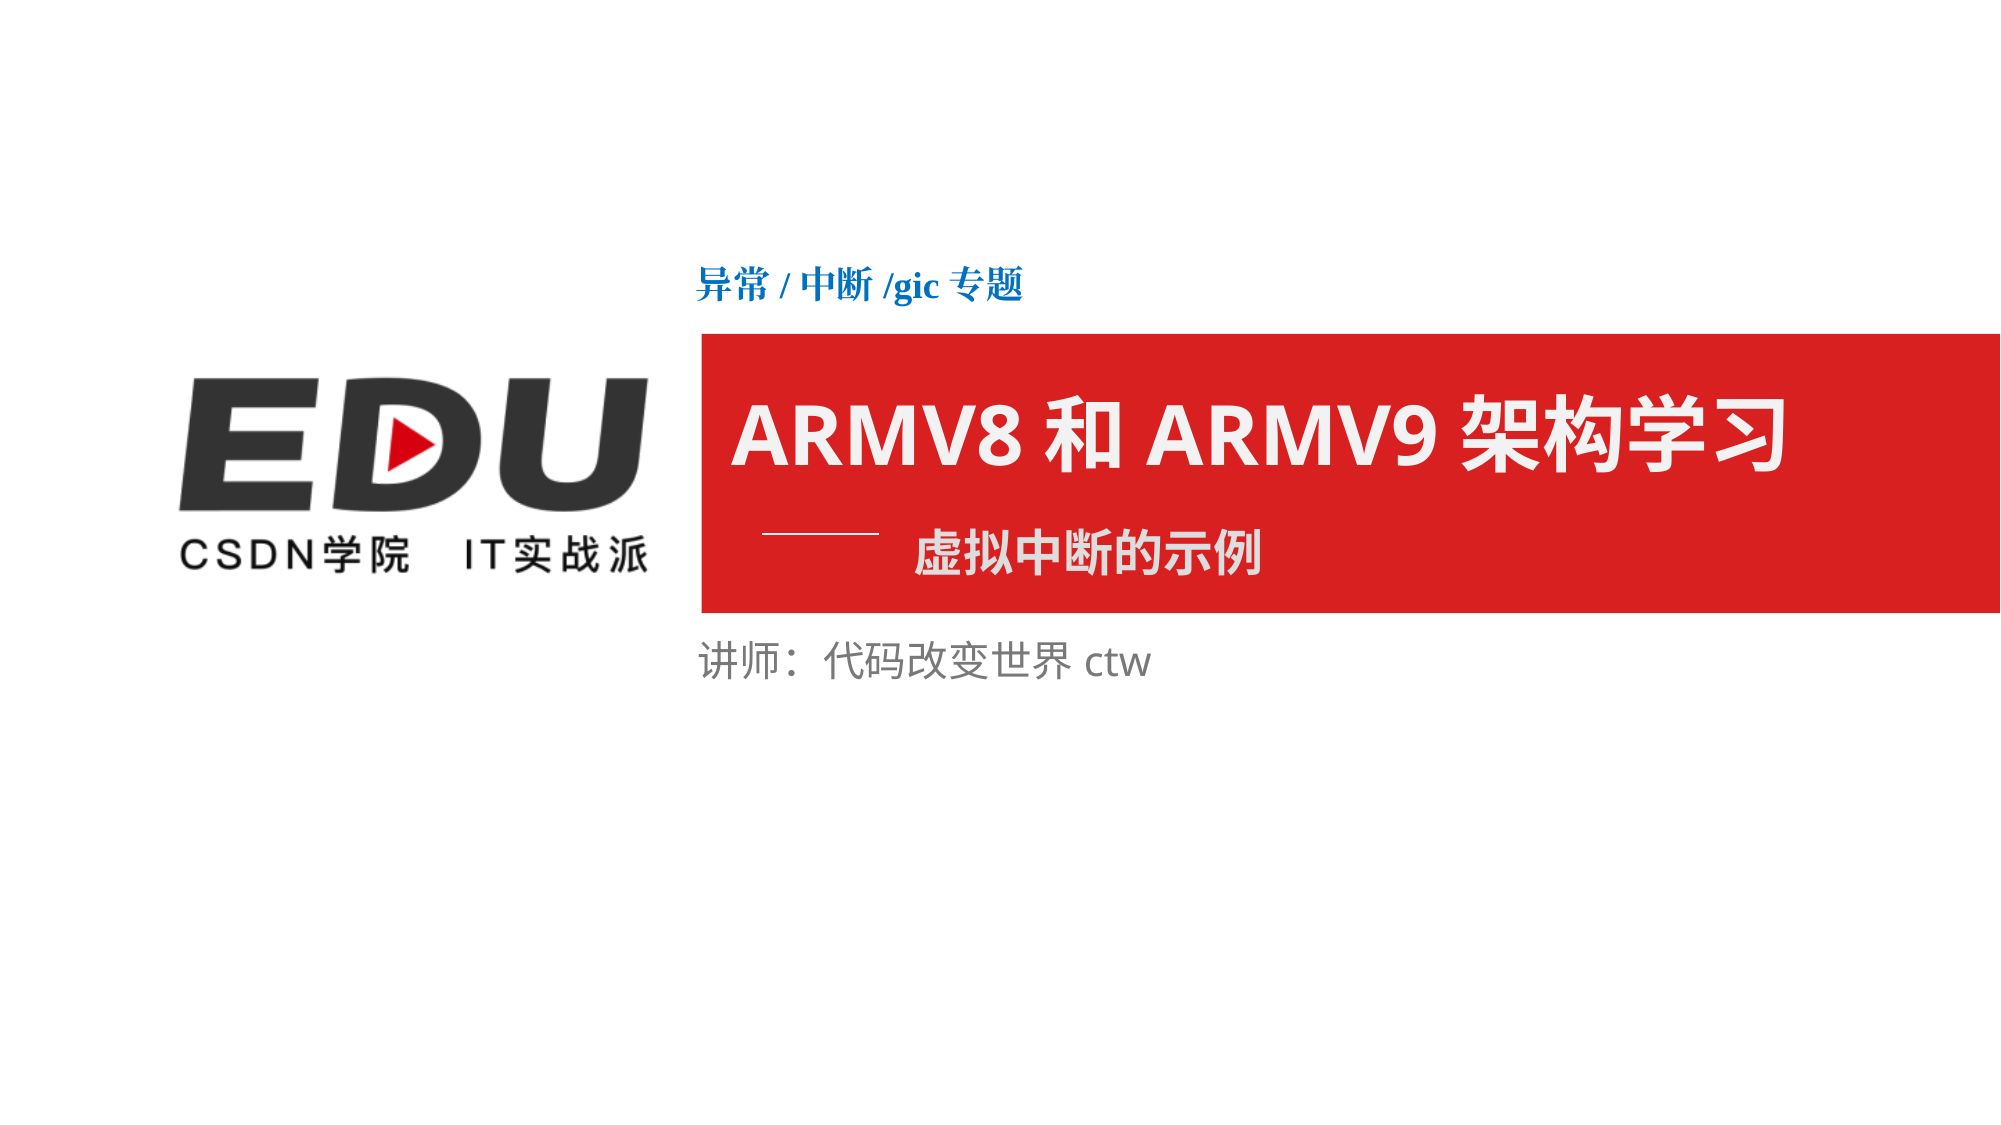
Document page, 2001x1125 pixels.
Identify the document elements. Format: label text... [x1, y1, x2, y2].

list 虚拟中断的示例 [905, 491, 1757, 590]
title ARMV8和ARMV9架构学习 [716, 375, 1954, 494]
text_box 异常/中断/gic专题 [681, 253, 1060, 314]
picture [172, 363, 654, 584]
list 讲师：代码改变世界ctw [689, 626, 1615, 693]
